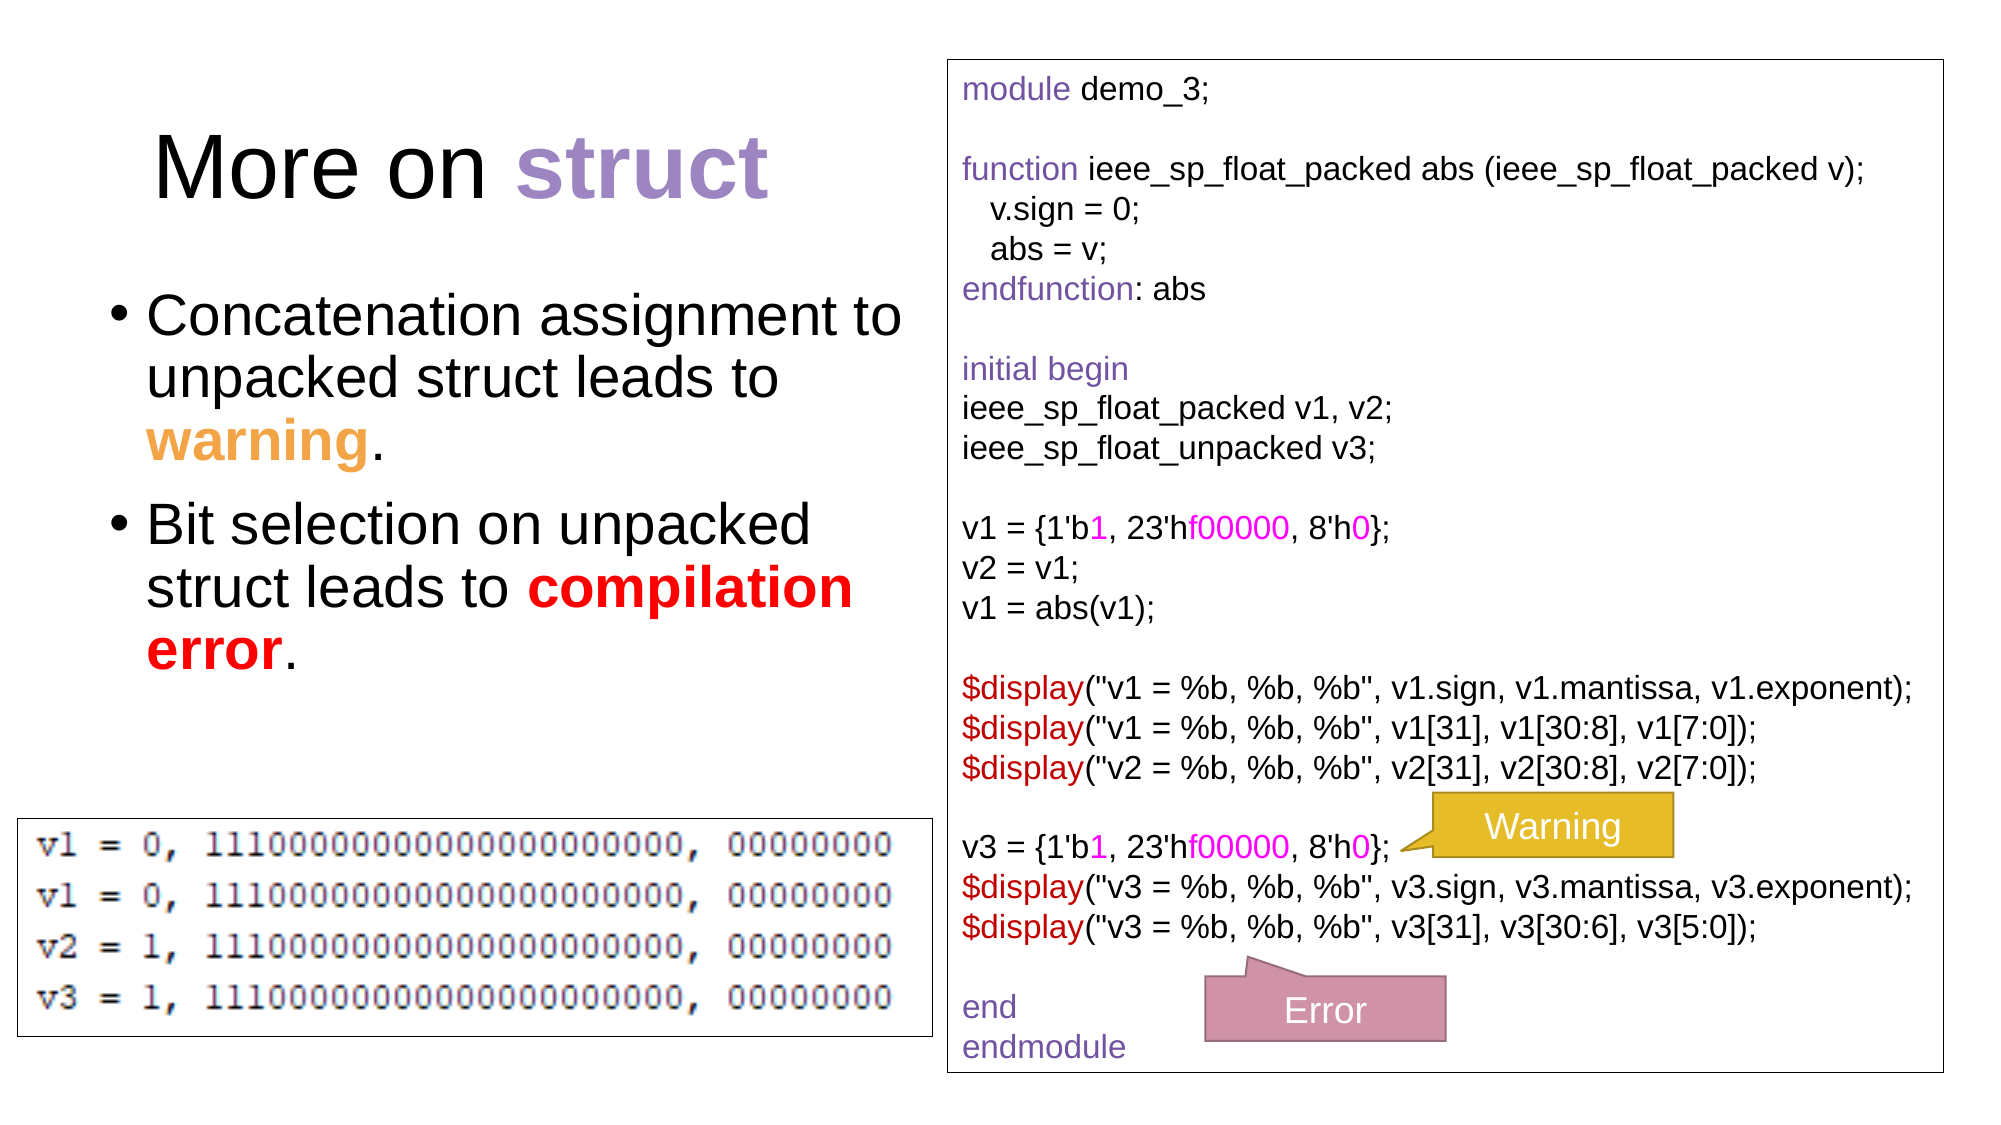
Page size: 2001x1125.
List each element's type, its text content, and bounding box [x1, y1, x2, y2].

text_box Warning [1400, 791, 1675, 859]
picture [17, 818, 933, 1037]
text_box Error [1204, 955, 1447, 1042]
text_box module demo_3; function ieee_sp_float_packed abs (ieee_sp_float_packed v); v.sign = 0; abs = v; endfunction: abs initial begin ieee_sp_float_packed v1, v2; ieee_sp_float_unpacked v3; v1 = {1'b1, 23'hf00000, 8'h0}; v2 = v1; v1 = abs(v1); $display("v1 = %b, %b, %b", v1.sign, v1.mantissa, v1.exponent); $display("v1 = %b, %b, %b", v1[31], v1[30:8], v1[7:0]); $display("v2 = %b, %b, %b", v2[31], v2[30:8], v2[7:0]); v3 = {1'b1, 23'hf00000, 8'h0}; $display("v3 = %b, %b, %b", v3.sign, v3.mantissa, v3.exponent); $display("v3 = %b, %b, %b", v3[31], v3[30:6], v3[5:0]); end endmodule [947, 59, 1944, 1073]
list Concatenation assignment to unpacked struct leads to warning. Bit selection on unpacked struct leads to compilation error. [94, 277, 933, 773]
title More on struct [137, 59, 947, 278]
